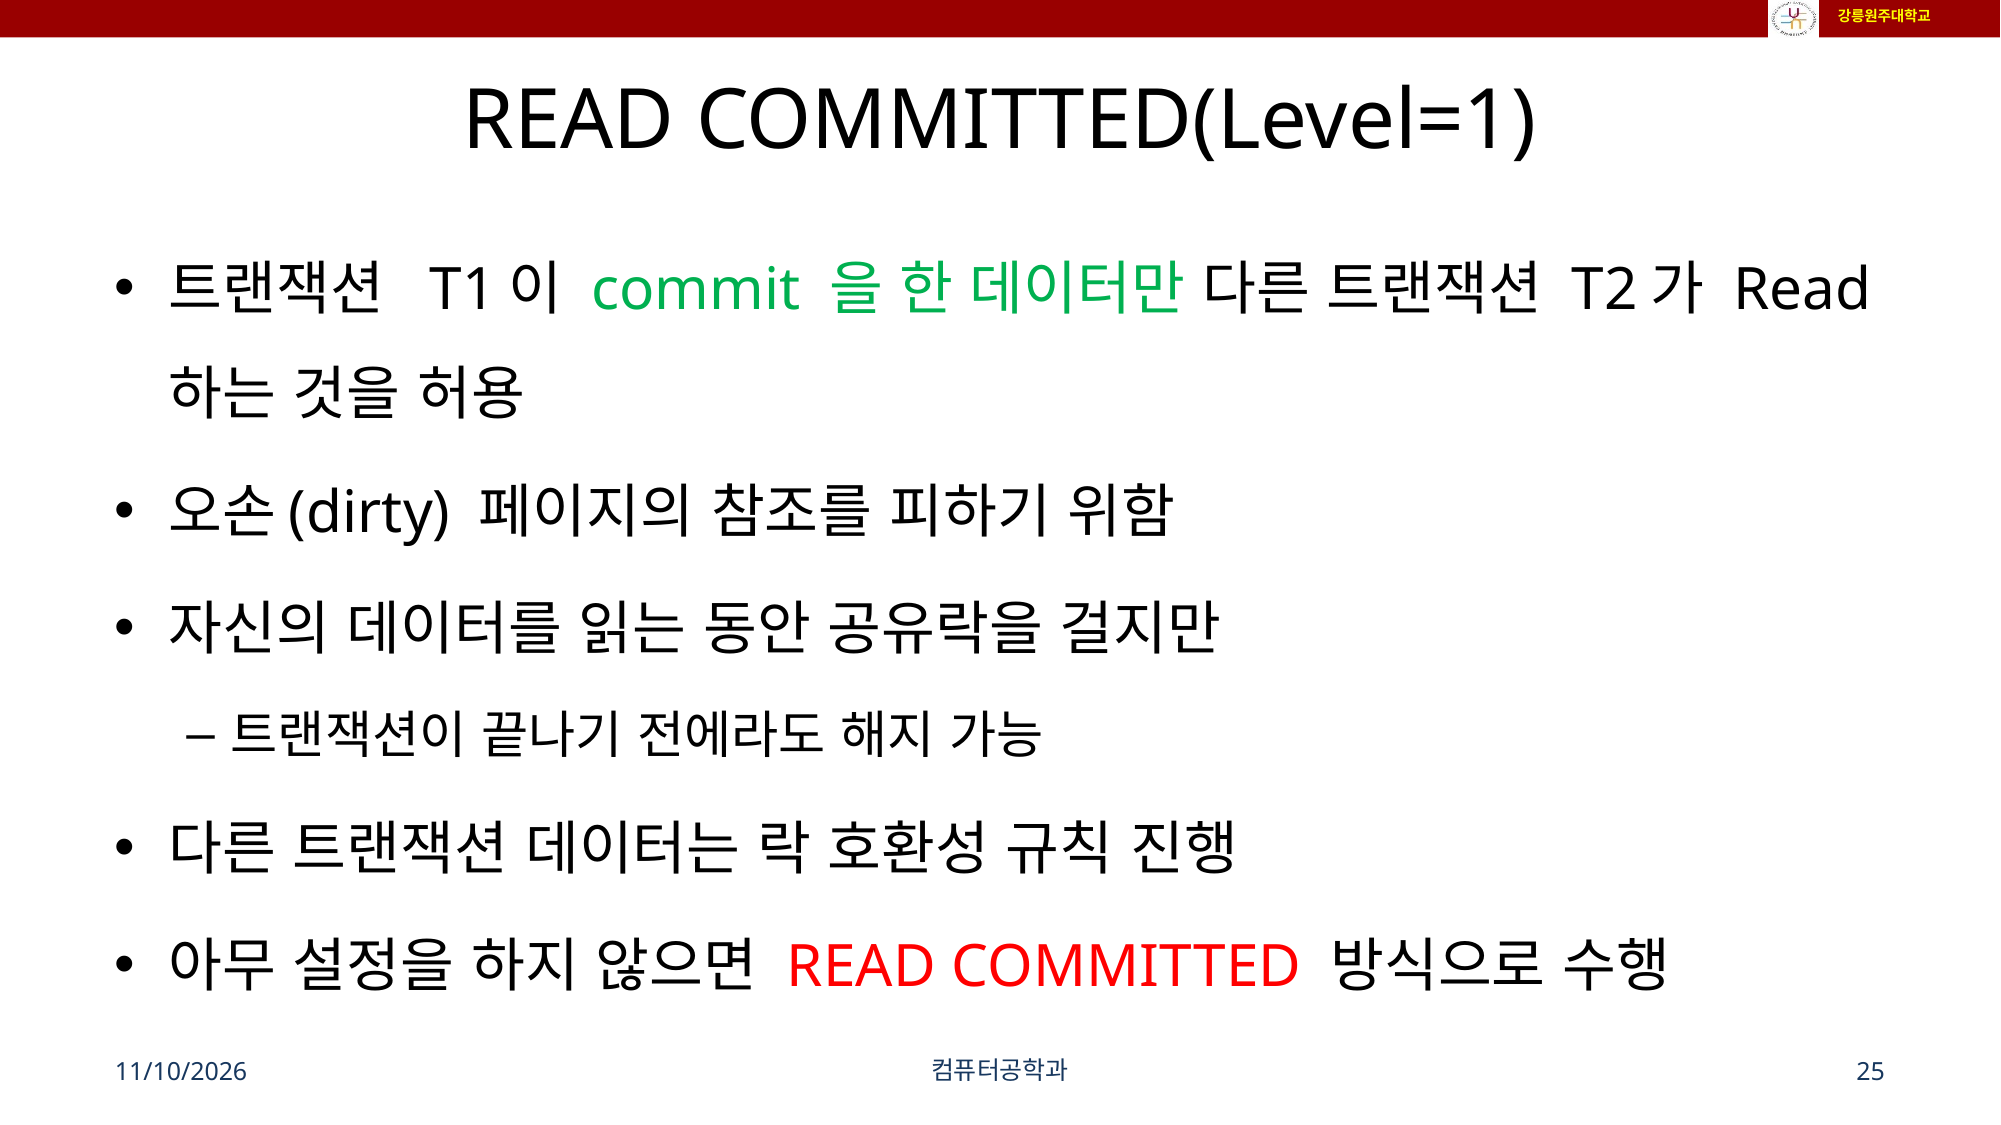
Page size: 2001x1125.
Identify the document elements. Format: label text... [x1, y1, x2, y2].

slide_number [99, 1042, 567, 1103]
list 트랜잭션 T1이 commit 을 한 데이터만 다른 트랜잭션 T2가 Read 하는 것을 허용 오손(dirty) 페이지의 참조를 피하기 위함 자신의 데이터를 읽는 동안 공유락을 걸지만 트랜잭션이 끝나기 전에라도 해지 가능 다른 트랜잭션 데이터는 락 호환성 규칙 진행 아무 설정을 하지 않으면 READ COMMITTED 방식으로 수행 [99, 208, 1900, 1024]
footer 컴퓨터공학과 [683, 1042, 1317, 1103]
title READ COMMITTED(Level=1) [99, 45, 1900, 185]
slide_number 25 [1433, 1042, 1900, 1103]
picture [1768, 0, 1819, 38]
